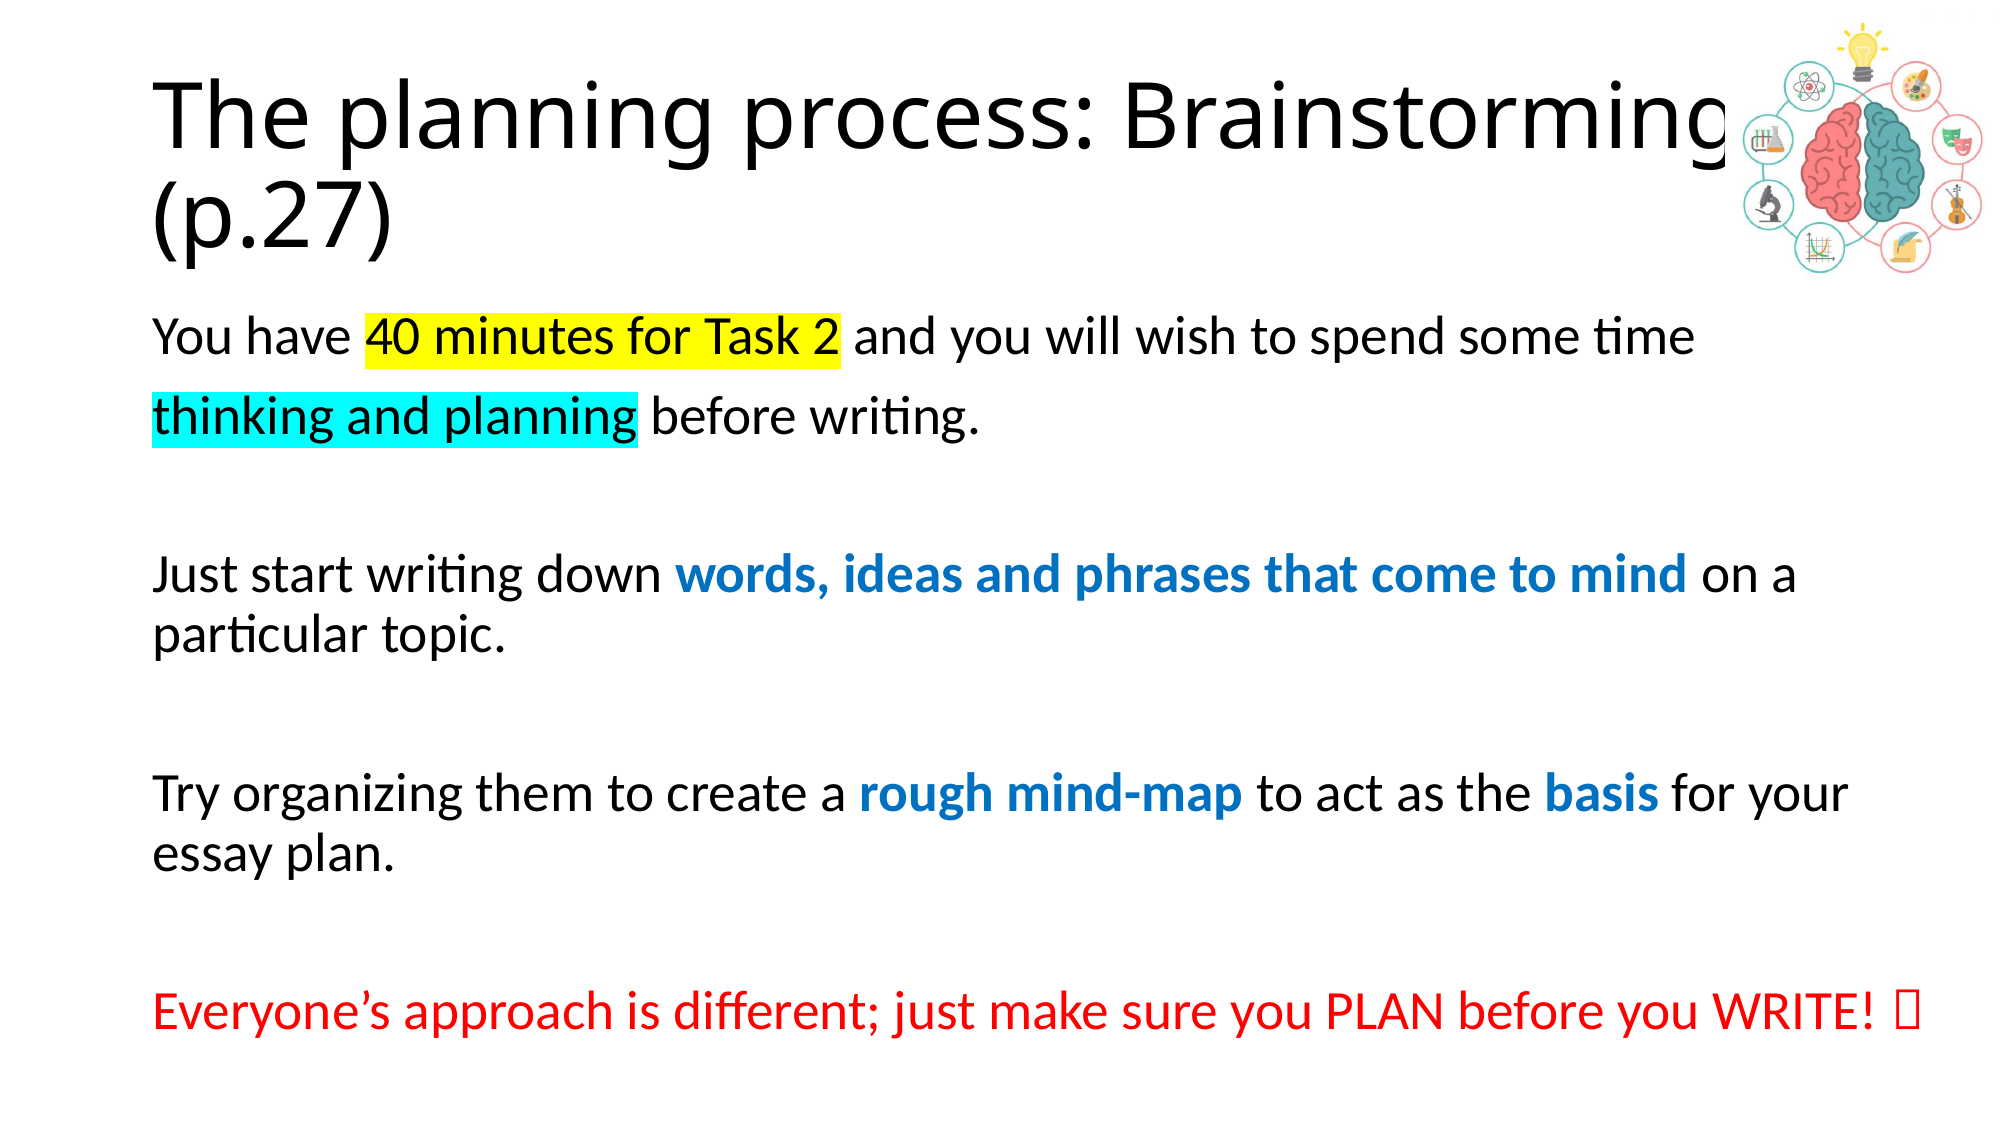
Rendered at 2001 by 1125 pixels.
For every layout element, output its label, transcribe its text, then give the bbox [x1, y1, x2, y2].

title The planning process: Brainstorming (p.27) [137, 59, 1725, 278]
list You have 40 minutes for Task 2 and you will wish to spend some time thinking and planning before writing. Just start writing down words, ideas and phrases that come to mind on a particular topic. Try organizing them to create a rough mind-map to act as the basis for your essay plan. Everyone’s approach is different; just make sure you PLAN before you WRITE!  [137, 299, 1954, 1100]
picture [1725, 13, 2000, 288]
